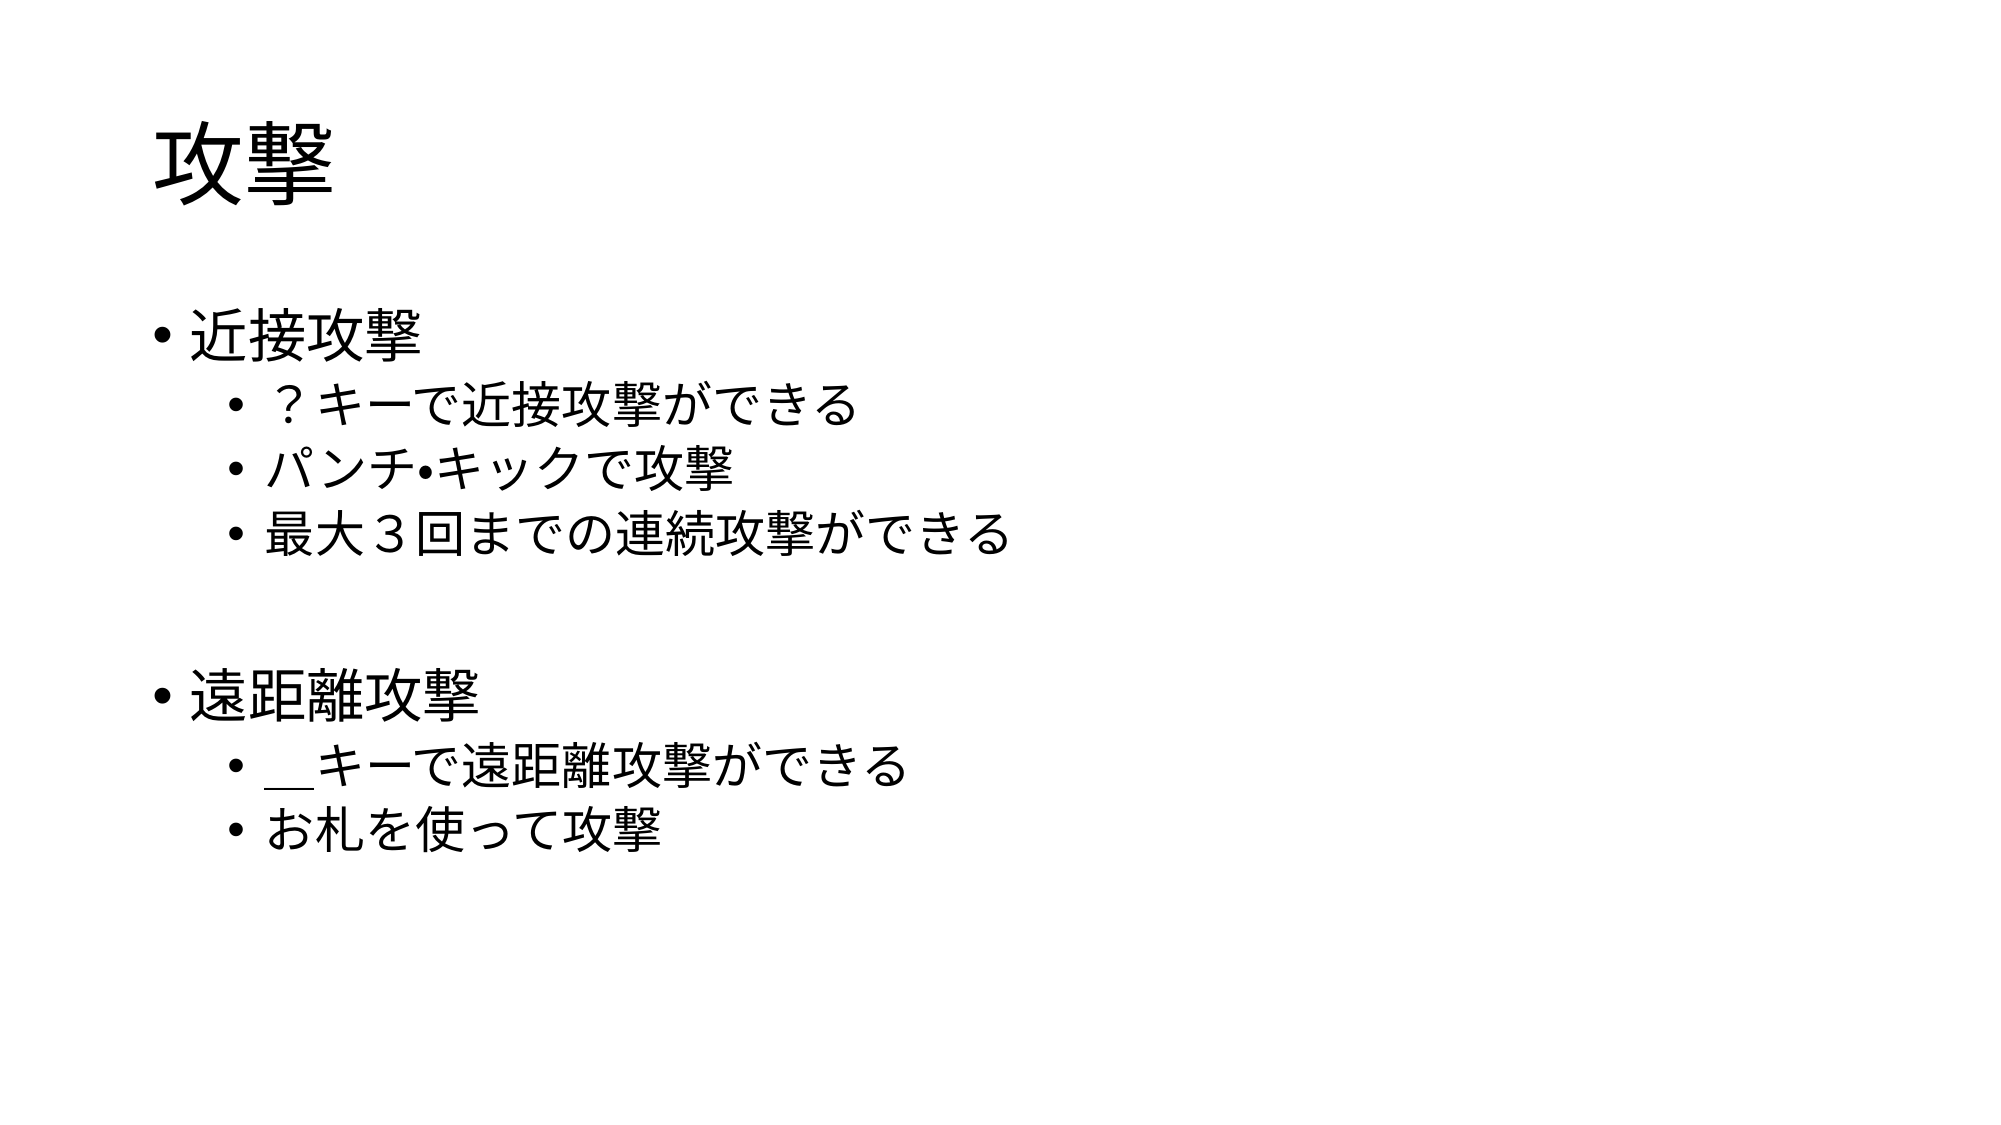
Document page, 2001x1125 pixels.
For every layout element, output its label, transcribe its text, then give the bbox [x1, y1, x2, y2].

list 近接攻撃 ？キーで近接攻撃ができる パンチ・キックで攻撃 最大３回までの連続攻撃ができる 遠距離攻撃 ＿キーで遠距離攻撃ができる お札を使って攻撃 [137, 299, 1863, 1014]
title 攻撃 [137, 59, 1863, 278]
